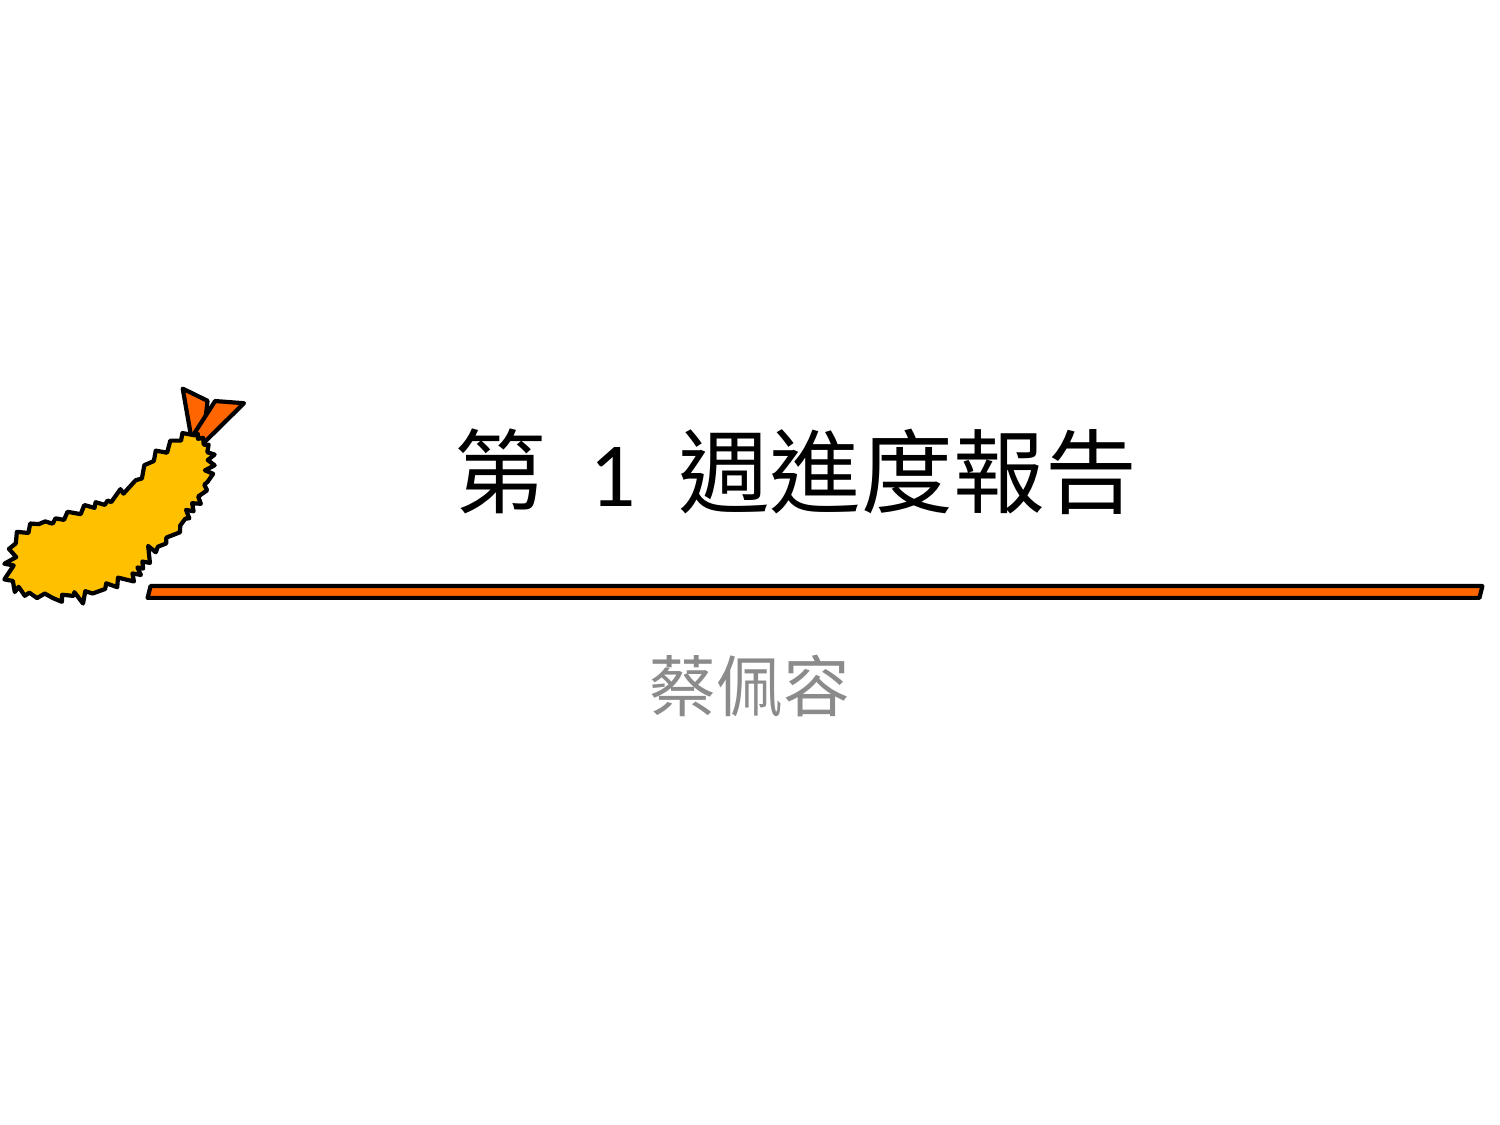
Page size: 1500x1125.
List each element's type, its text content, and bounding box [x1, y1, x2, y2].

subtitle 蔡佩容 [225, 637, 1275, 925]
title 第 1 週進度報告 [253, 349, 1388, 591]
